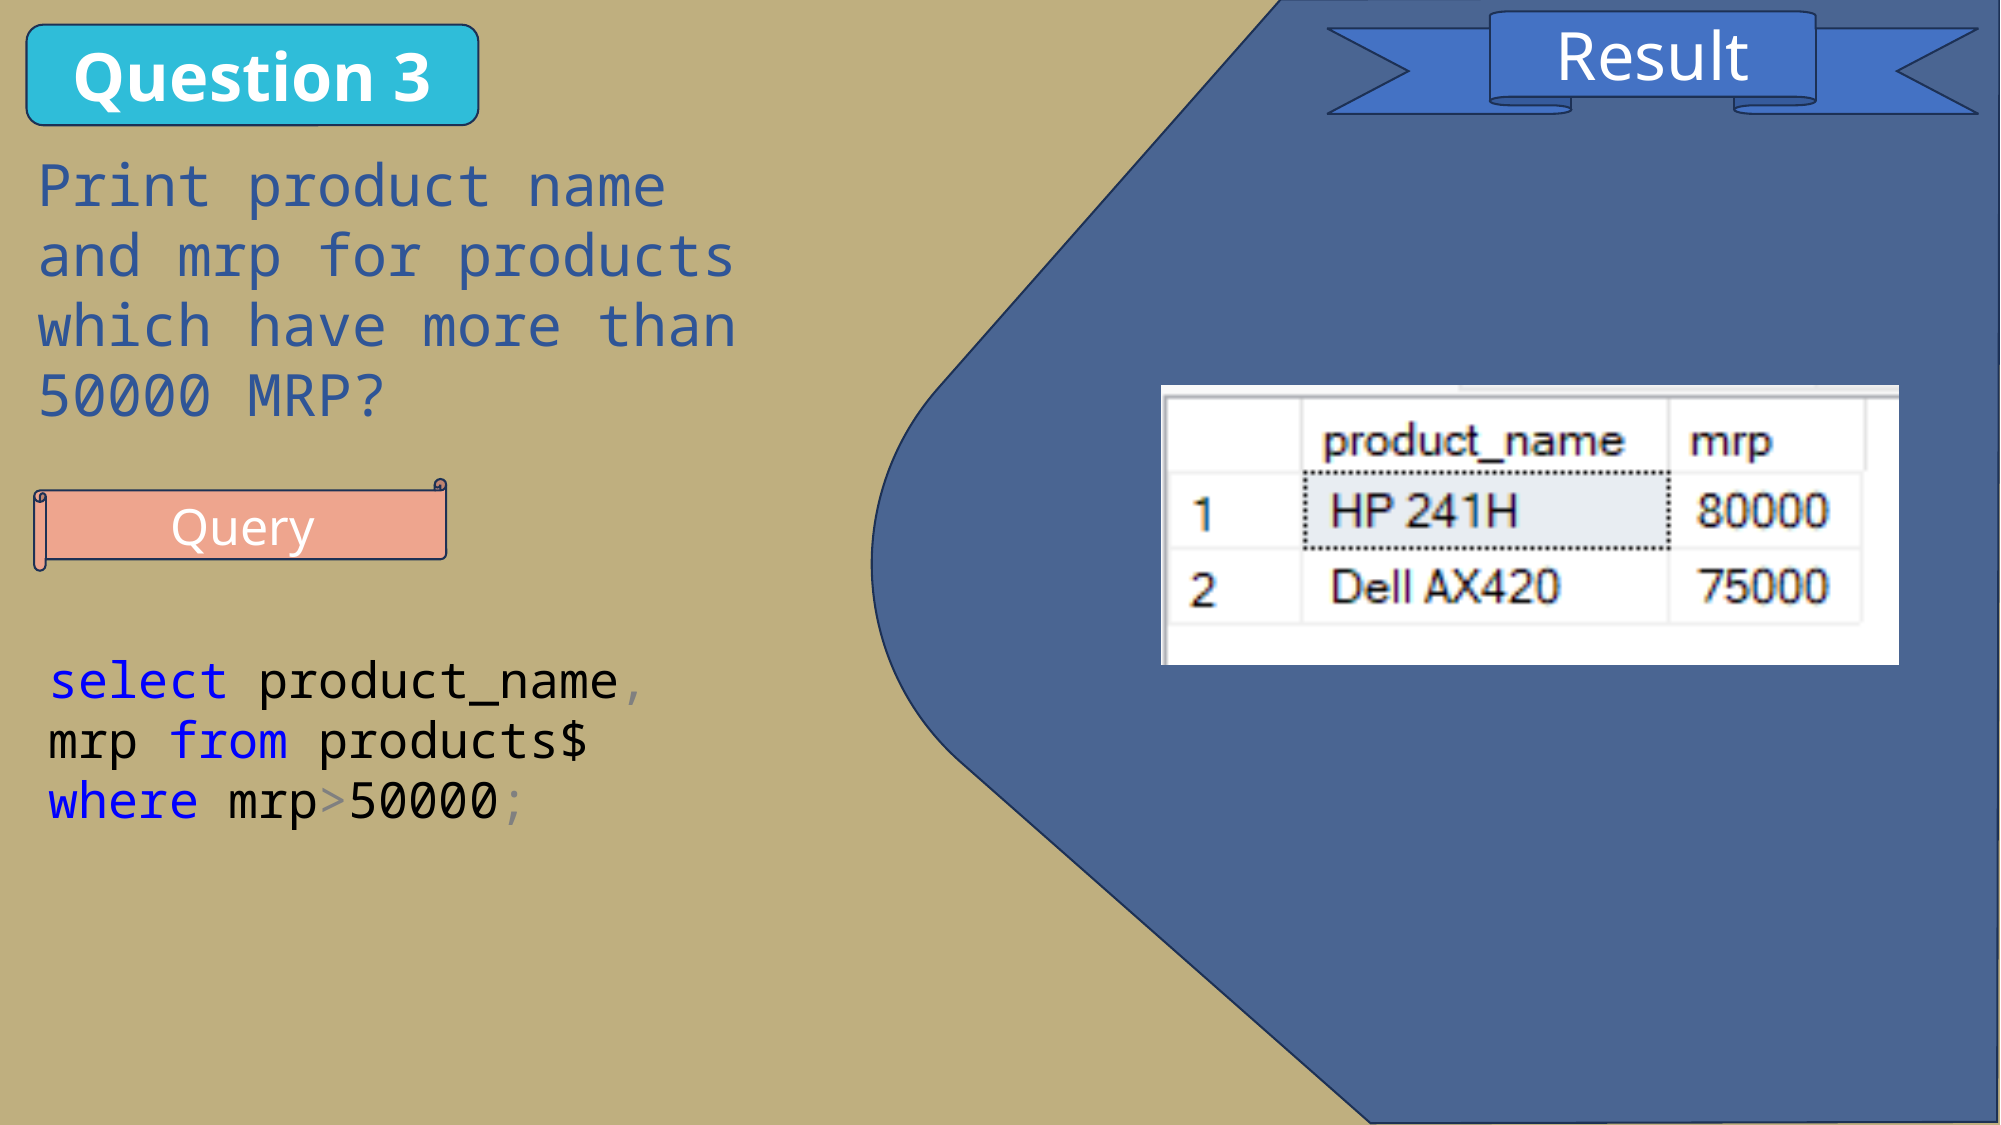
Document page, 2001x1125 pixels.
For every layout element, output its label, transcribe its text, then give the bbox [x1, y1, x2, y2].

text_box select product_name, mrp from products$ where mrp>50000; [34, 640, 690, 836]
text_box [870, 0, 2000, 1125]
picture [1161, 385, 1899, 665]
text_box Question 3 [25, 23, 480, 127]
text_box Query [33, 477, 448, 572]
text_box Result [1326, 10, 1979, 115]
text_box Print product name and mrp for products which have more than 50000 MRP? [22, 140, 807, 436]
